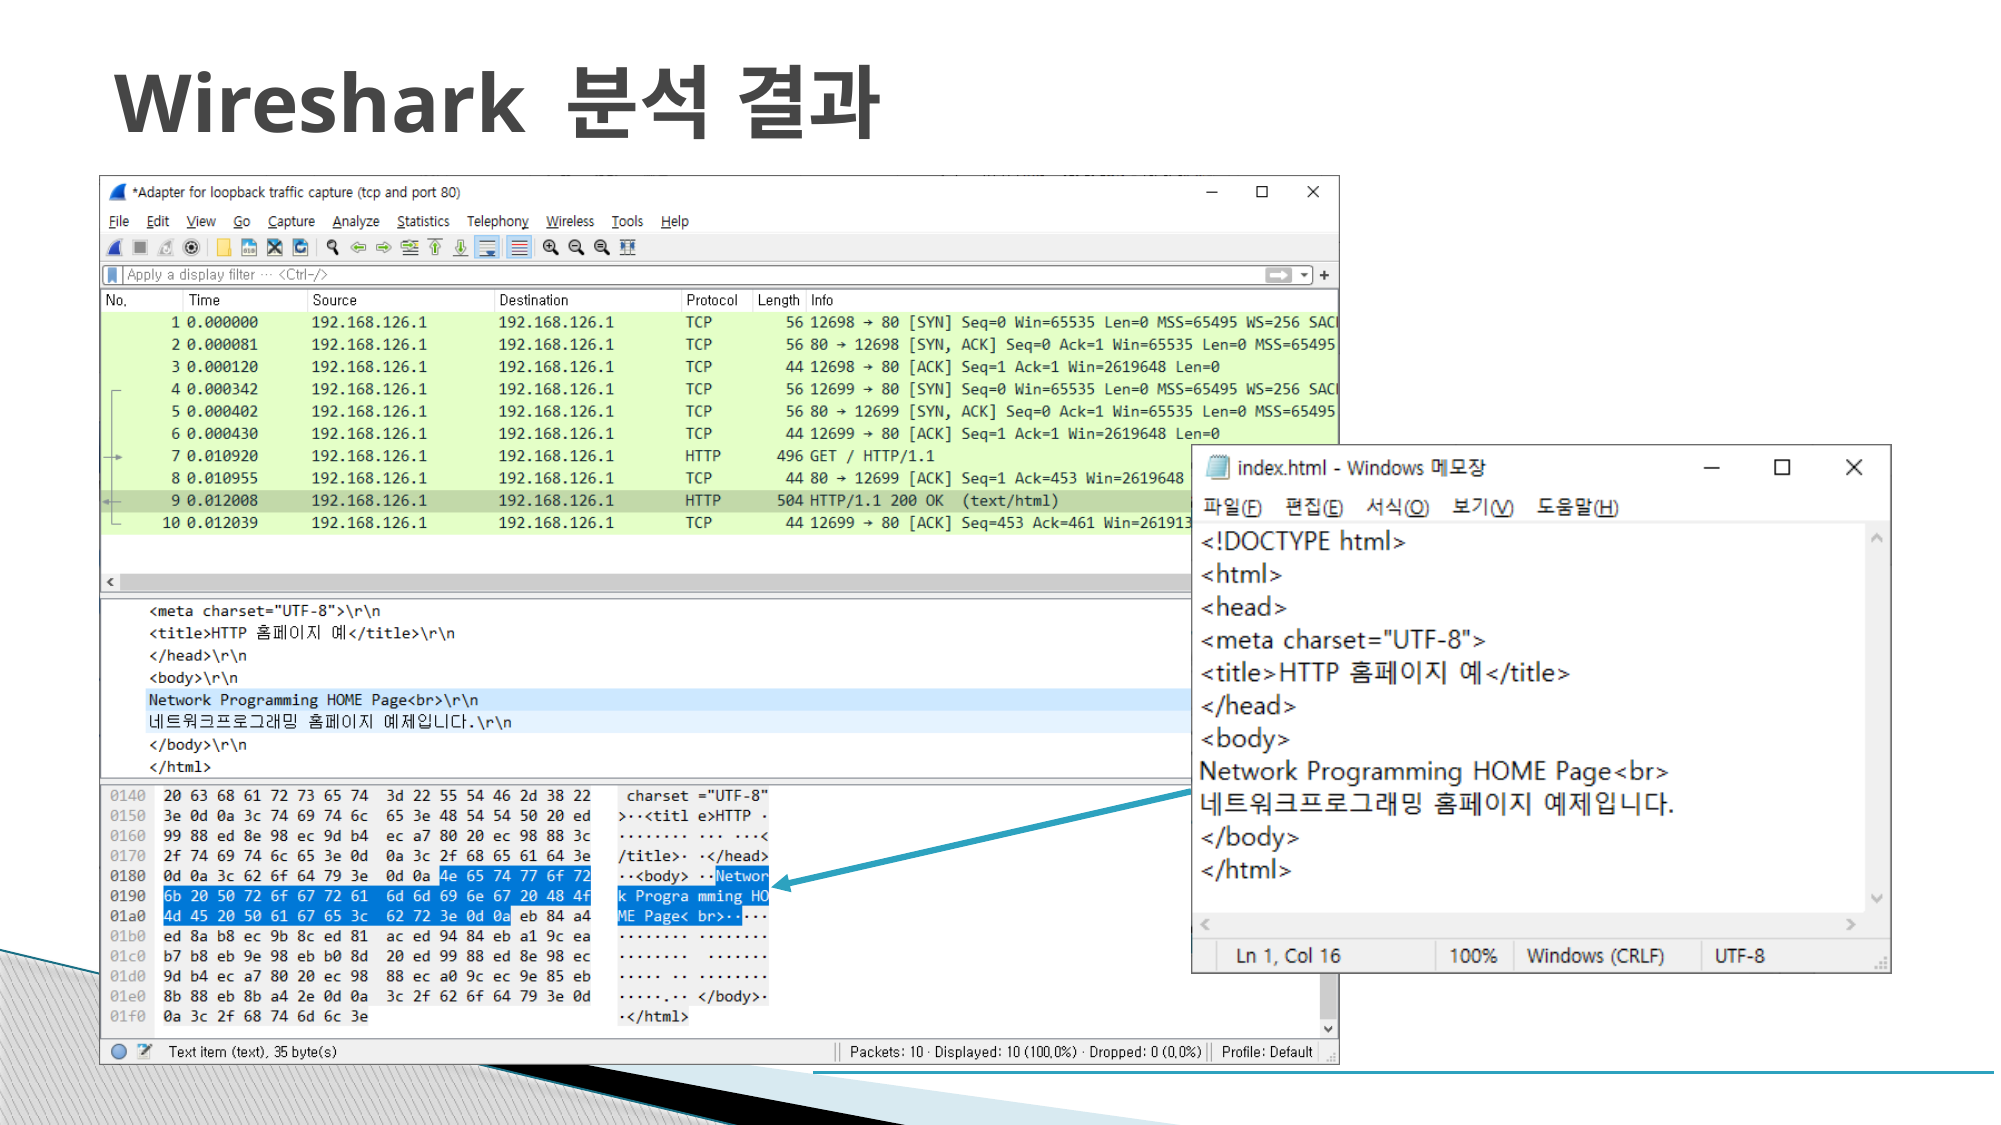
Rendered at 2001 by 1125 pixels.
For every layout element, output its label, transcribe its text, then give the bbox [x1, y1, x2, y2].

title Wireshark 분석 결과 [99, 45, 1900, 157]
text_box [770, 791, 1185, 888]
picture [99, 175, 1892, 1065]
